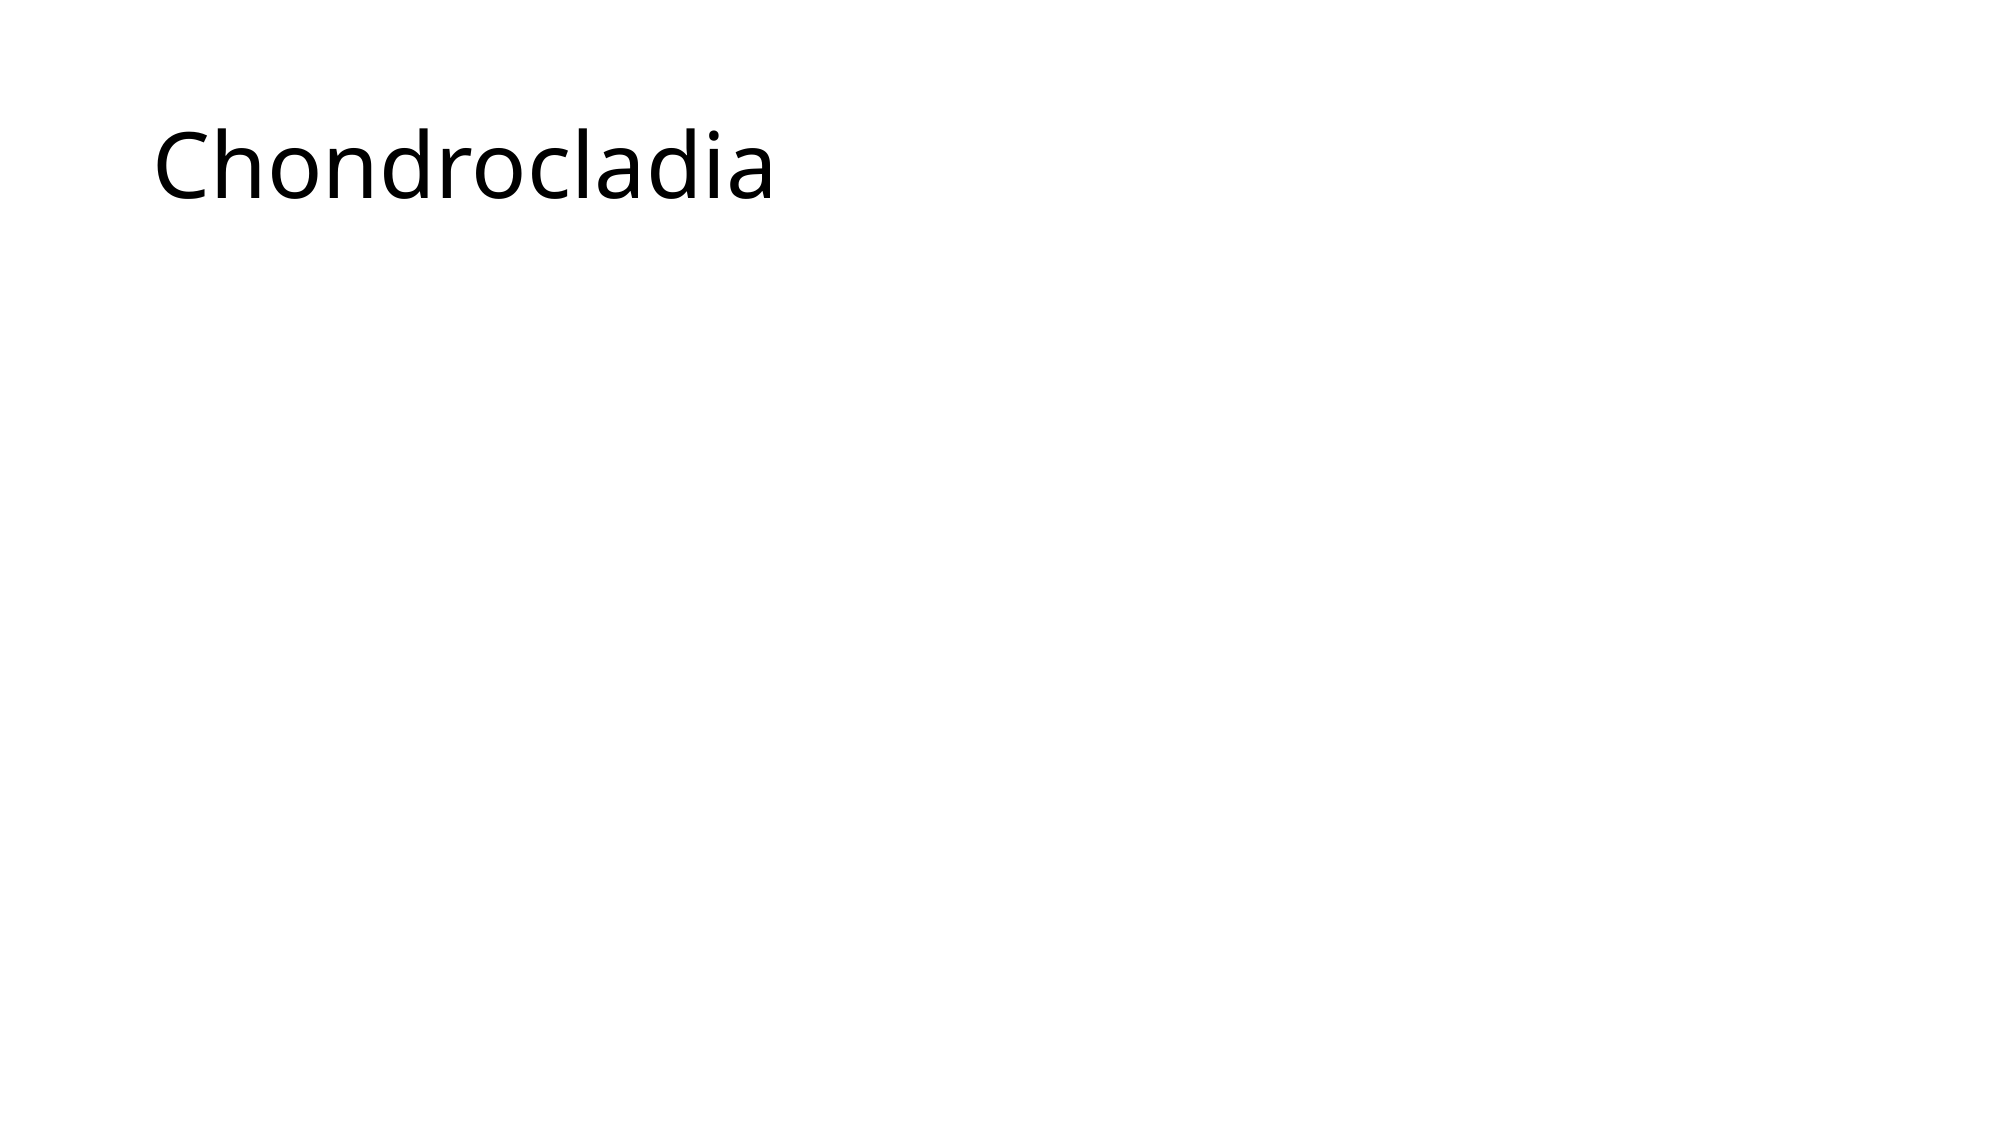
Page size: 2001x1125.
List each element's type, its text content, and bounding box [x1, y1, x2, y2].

title Chondrocladia [137, 59, 1863, 278]
